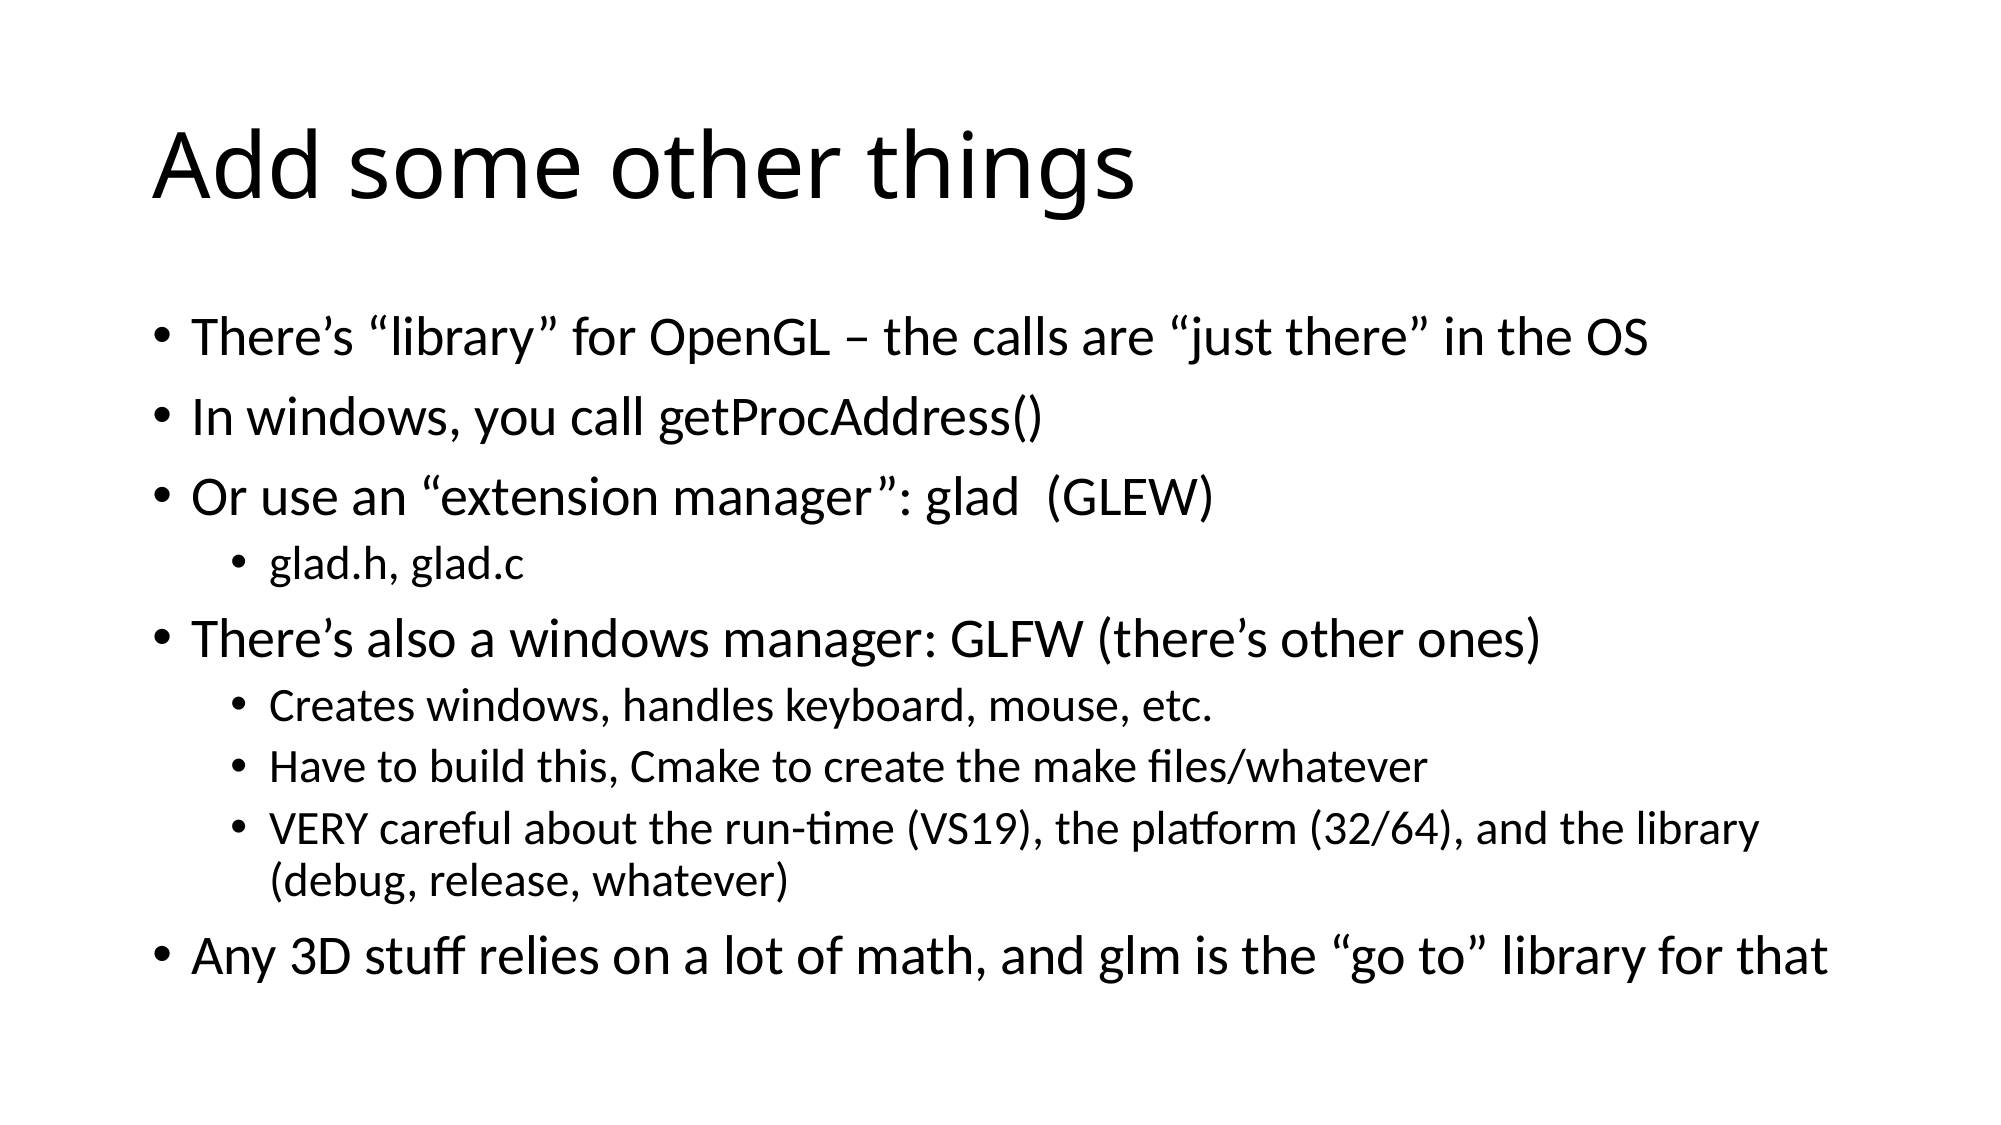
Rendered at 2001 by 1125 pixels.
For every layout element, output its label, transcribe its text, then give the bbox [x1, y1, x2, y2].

list There’s “library” for OpenGL – the calls are “just there” in the OS In windows, you call getProcAddress() Or use an “extension manager”: glad (GLEW) glad.h, glad.c There’s also a windows manager: GLFW (there’s other ones) Creates windows, handles keyboard, mouse, etc. Have to build this, Cmake to create the make files/whatever VERY careful about the run-time (VS19), the platform (32/64), and the library (debug, release, whatever) Any 3D stuff relies on a lot of math, and glm is the “go to” library for that [137, 299, 1863, 1014]
title Add some other things [137, 59, 1863, 278]
